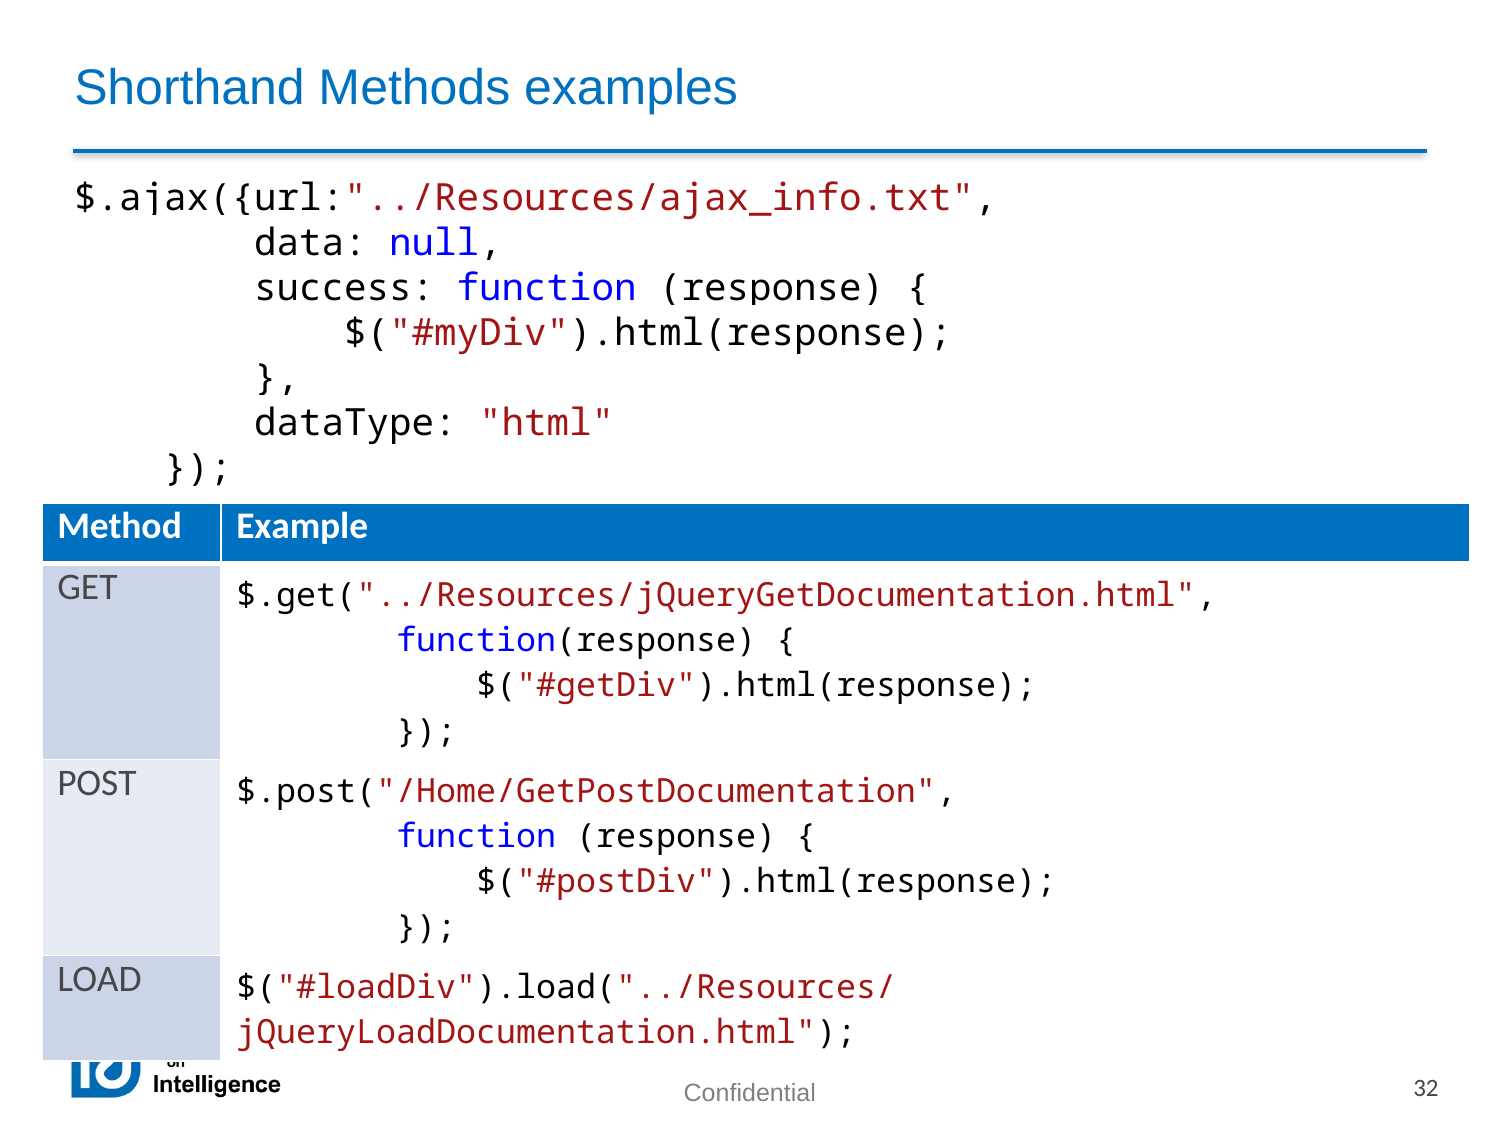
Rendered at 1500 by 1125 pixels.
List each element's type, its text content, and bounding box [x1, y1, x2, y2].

title Shorthand Methods examples [59, 2, 1454, 166]
picture [67, 1062, 289, 1098]
table_cell GET [43, 566, 220, 759]
table_cell $.post("/Home/GetPostDocumentation", function (response) { $("#postDiv").html(response); }); [222, 760, 1469, 955]
text_box $.ajax({url:"../Resources/ajax_info.txt", data: null, success: function (response) { $("#myDiv").html(response); }, dataType: "html" }); [59, 165, 1340, 496]
table_cell POST [43, 760, 220, 955]
table_cell $("#loadDiv").load("../Resources/jQueryLoadDocumentation.html"); [222, 956, 1469, 1060]
table_header Method [43, 504, 220, 561]
table_cell $.get("../Resources/jQueryGetDocumentation.html", function(response) { $("#getDiv").html(response); }); [222, 566, 1469, 759]
table_cell LOAD [43, 956, 220, 1060]
table_header Example [222, 504, 1469, 561]
